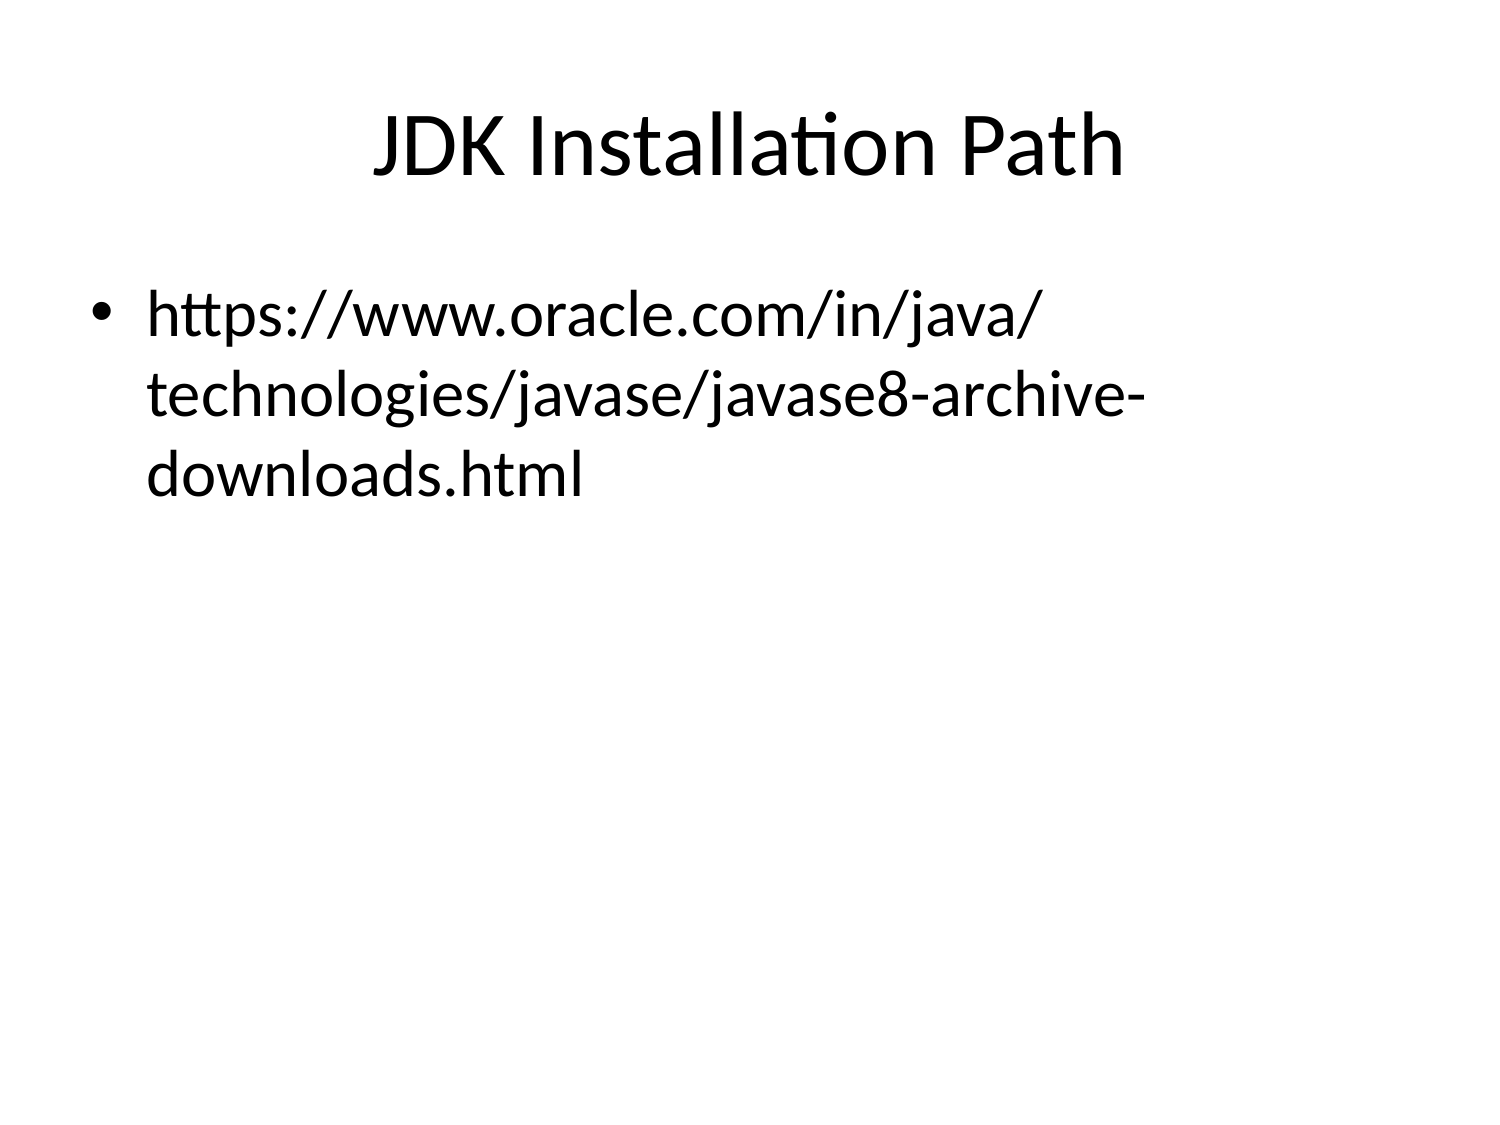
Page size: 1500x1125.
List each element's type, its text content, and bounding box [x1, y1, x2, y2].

title JDK Installation Path [75, 45, 1425, 233]
list https://www.oracle.com/in/java/technologies/javase/javase8-archive-downloads.html [75, 262, 1425, 1005]
